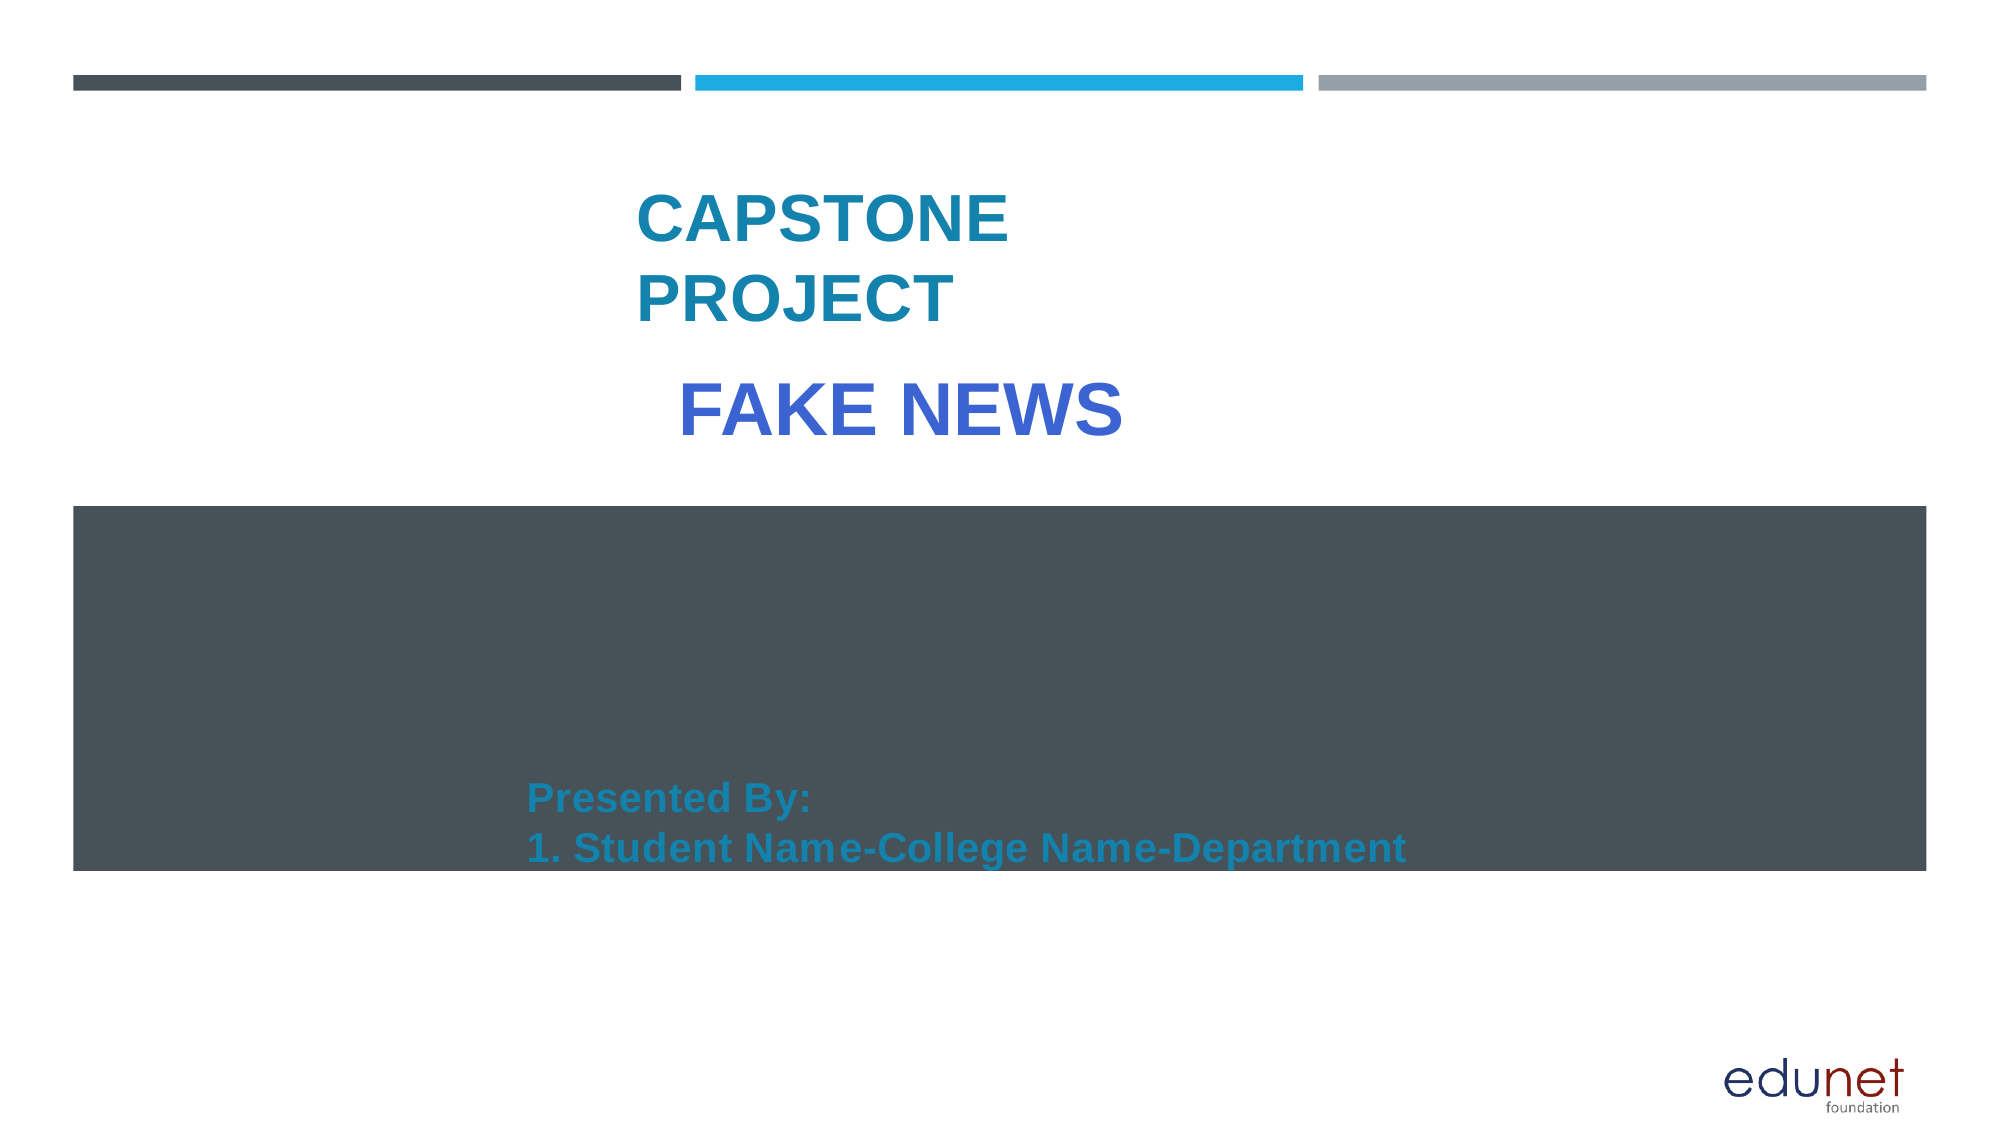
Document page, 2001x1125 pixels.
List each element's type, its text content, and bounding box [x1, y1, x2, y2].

text_box Presented By: 1. Student Name-College Name-Department [73, 506, 1927, 871]
title CAPSTONE PROJECT [633, 171, 1345, 364]
text_box FAKE NEWS [678, 364, 1267, 451]
picture [1724, 1057, 1904, 1113]
